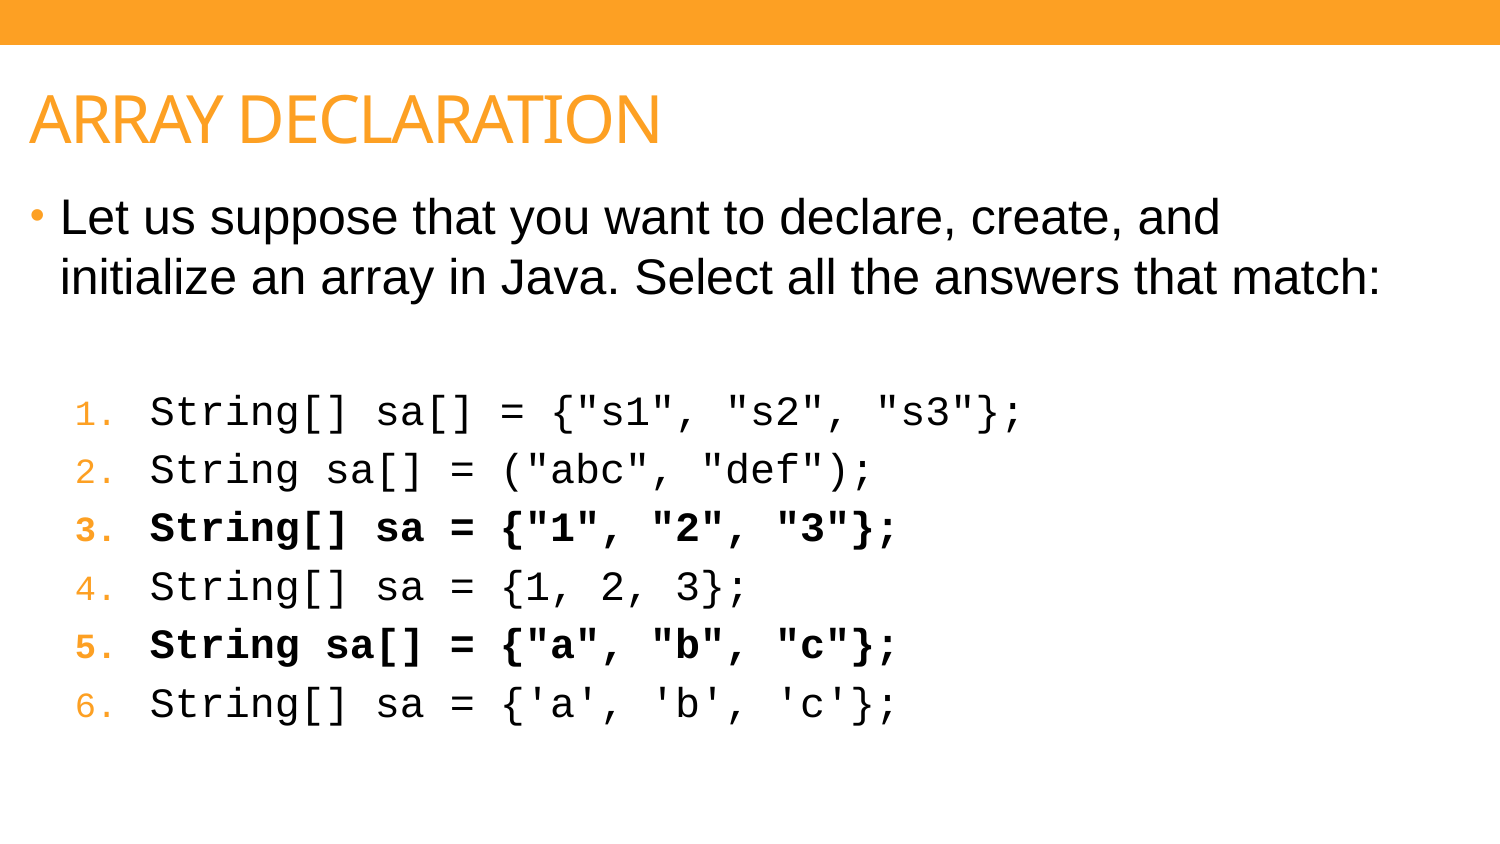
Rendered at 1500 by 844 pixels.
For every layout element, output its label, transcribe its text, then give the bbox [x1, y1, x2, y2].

text_box ARRAY DECLARATION [14, 55, 1486, 178]
list Let us suppose that you want to declare, create, and initialize an array in Java. Select all the answers that match: String[] sa[] = {"s1", "s2", "s3"}; String sa[] = ("abc", "def"); String[] sa = {"1", "2", "3"}; String[] sa = {1, 2, 3}; String sa[] = {"a", "b", "c"}; String[] sa = {'a', 'b', 'c'}; [14, 178, 1411, 825]
